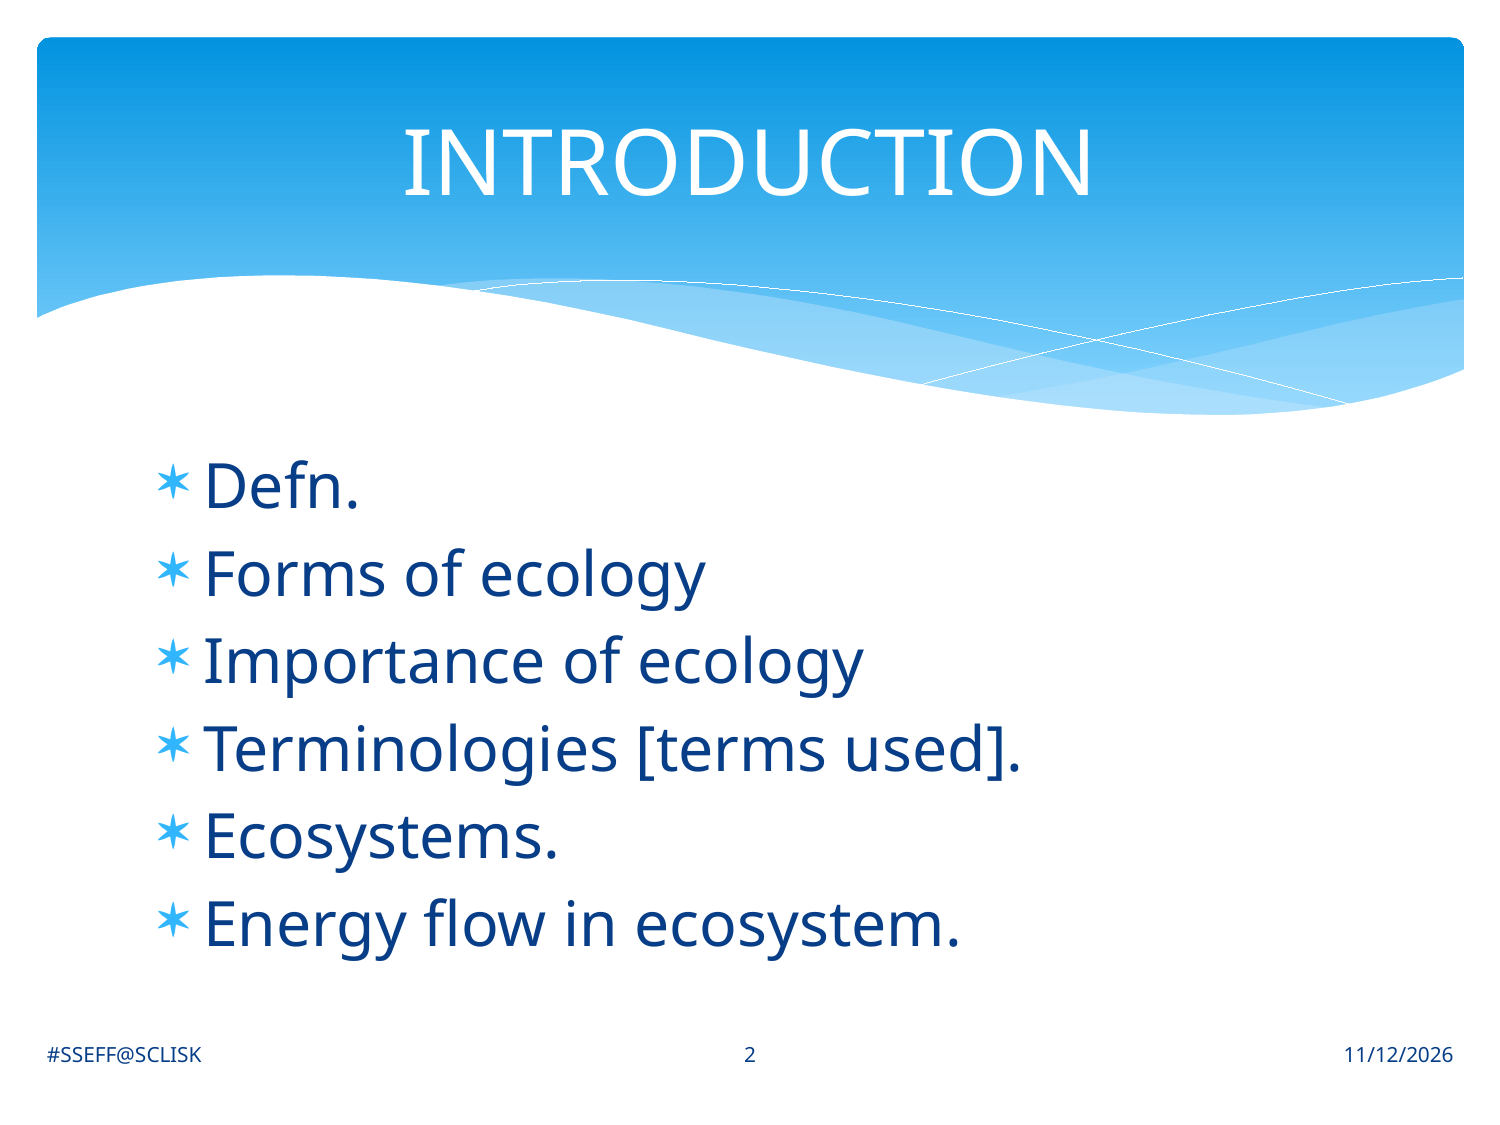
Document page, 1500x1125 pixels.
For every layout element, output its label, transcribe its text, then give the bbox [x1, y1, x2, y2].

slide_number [847, 1025, 1469, 1086]
footer #SSEFF@SCLISK [31, 1025, 653, 1086]
list Defn. Forms of ecology Importance of ecology Terminologies [terms used]. Ecosystems. Energy flow in ecosystem. [143, 438, 1359, 1005]
slide_number 2 [654, 1025, 846, 1086]
title INTRODUCTION [75, 55, 1425, 261]
